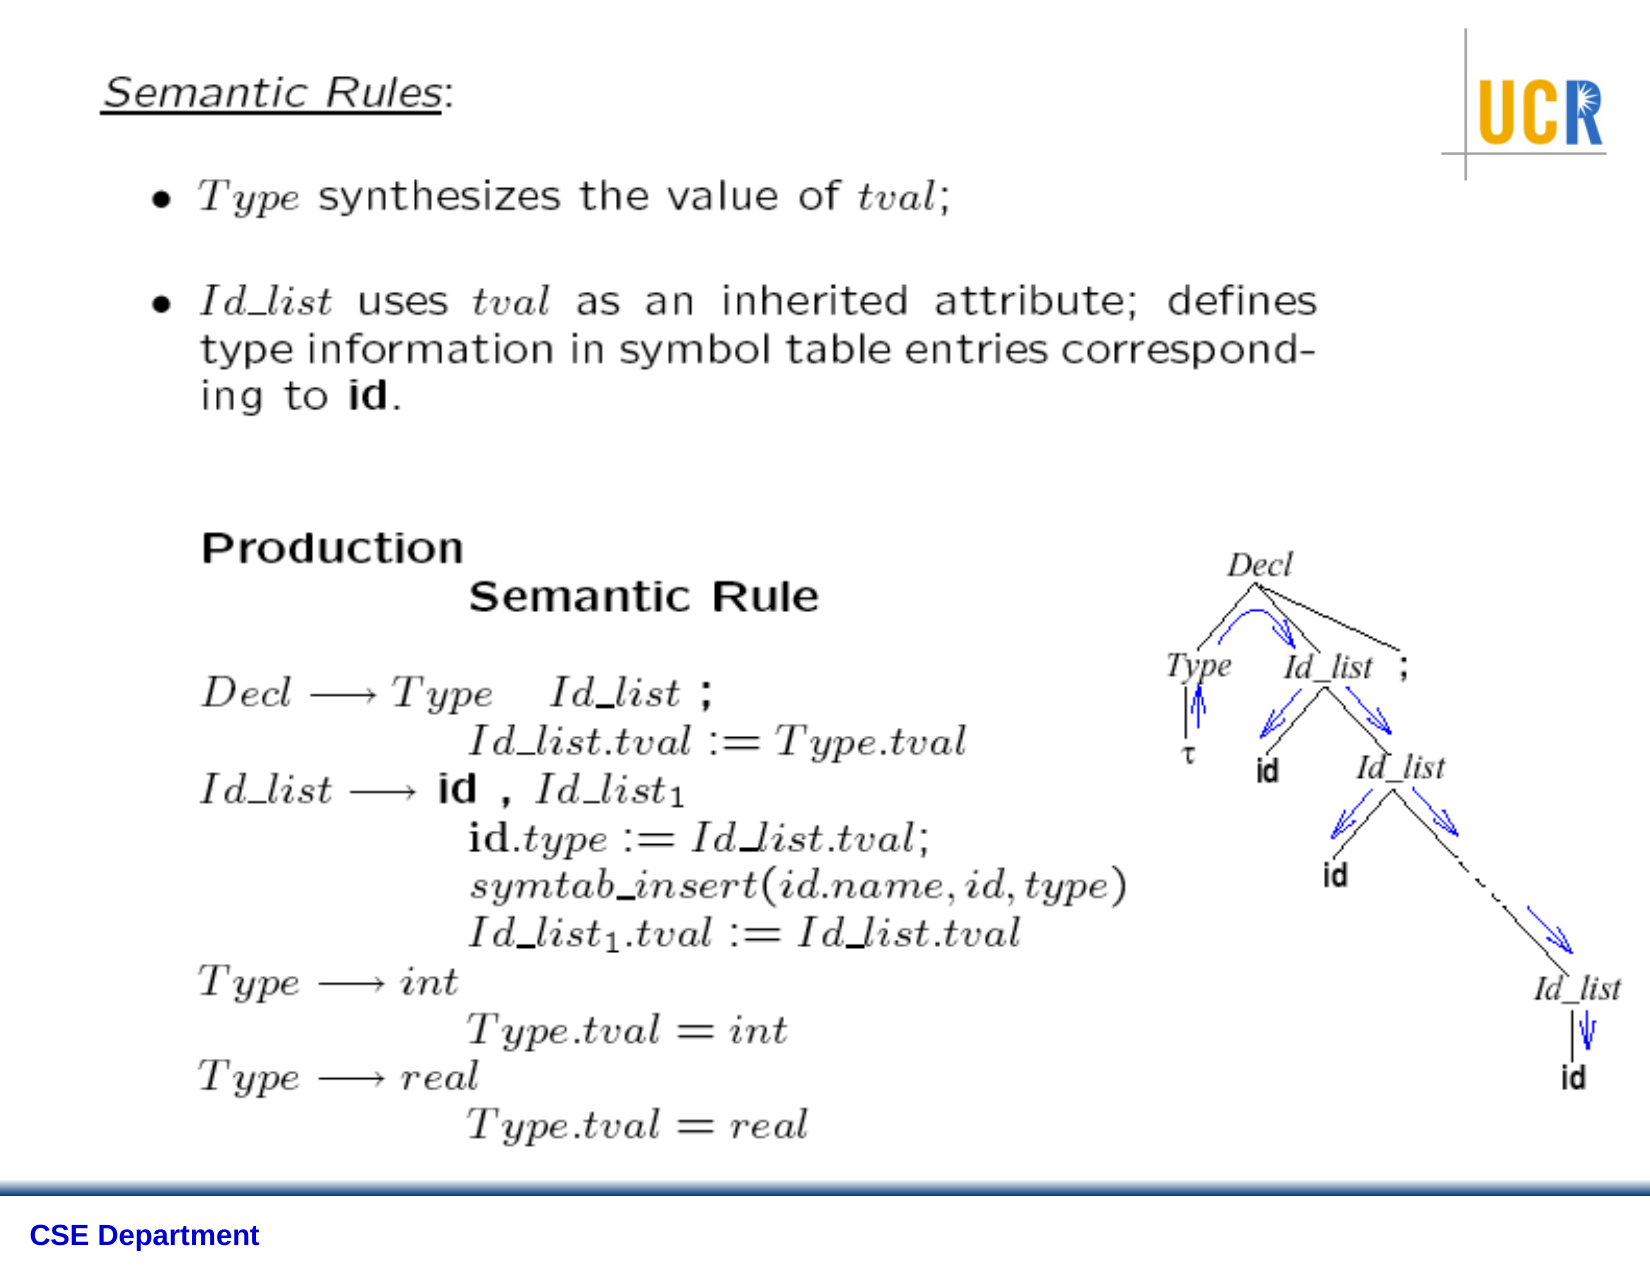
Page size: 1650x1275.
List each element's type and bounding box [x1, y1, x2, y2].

picture [1430, 0, 1649, 196]
picture [89, 61, 1647, 1178]
